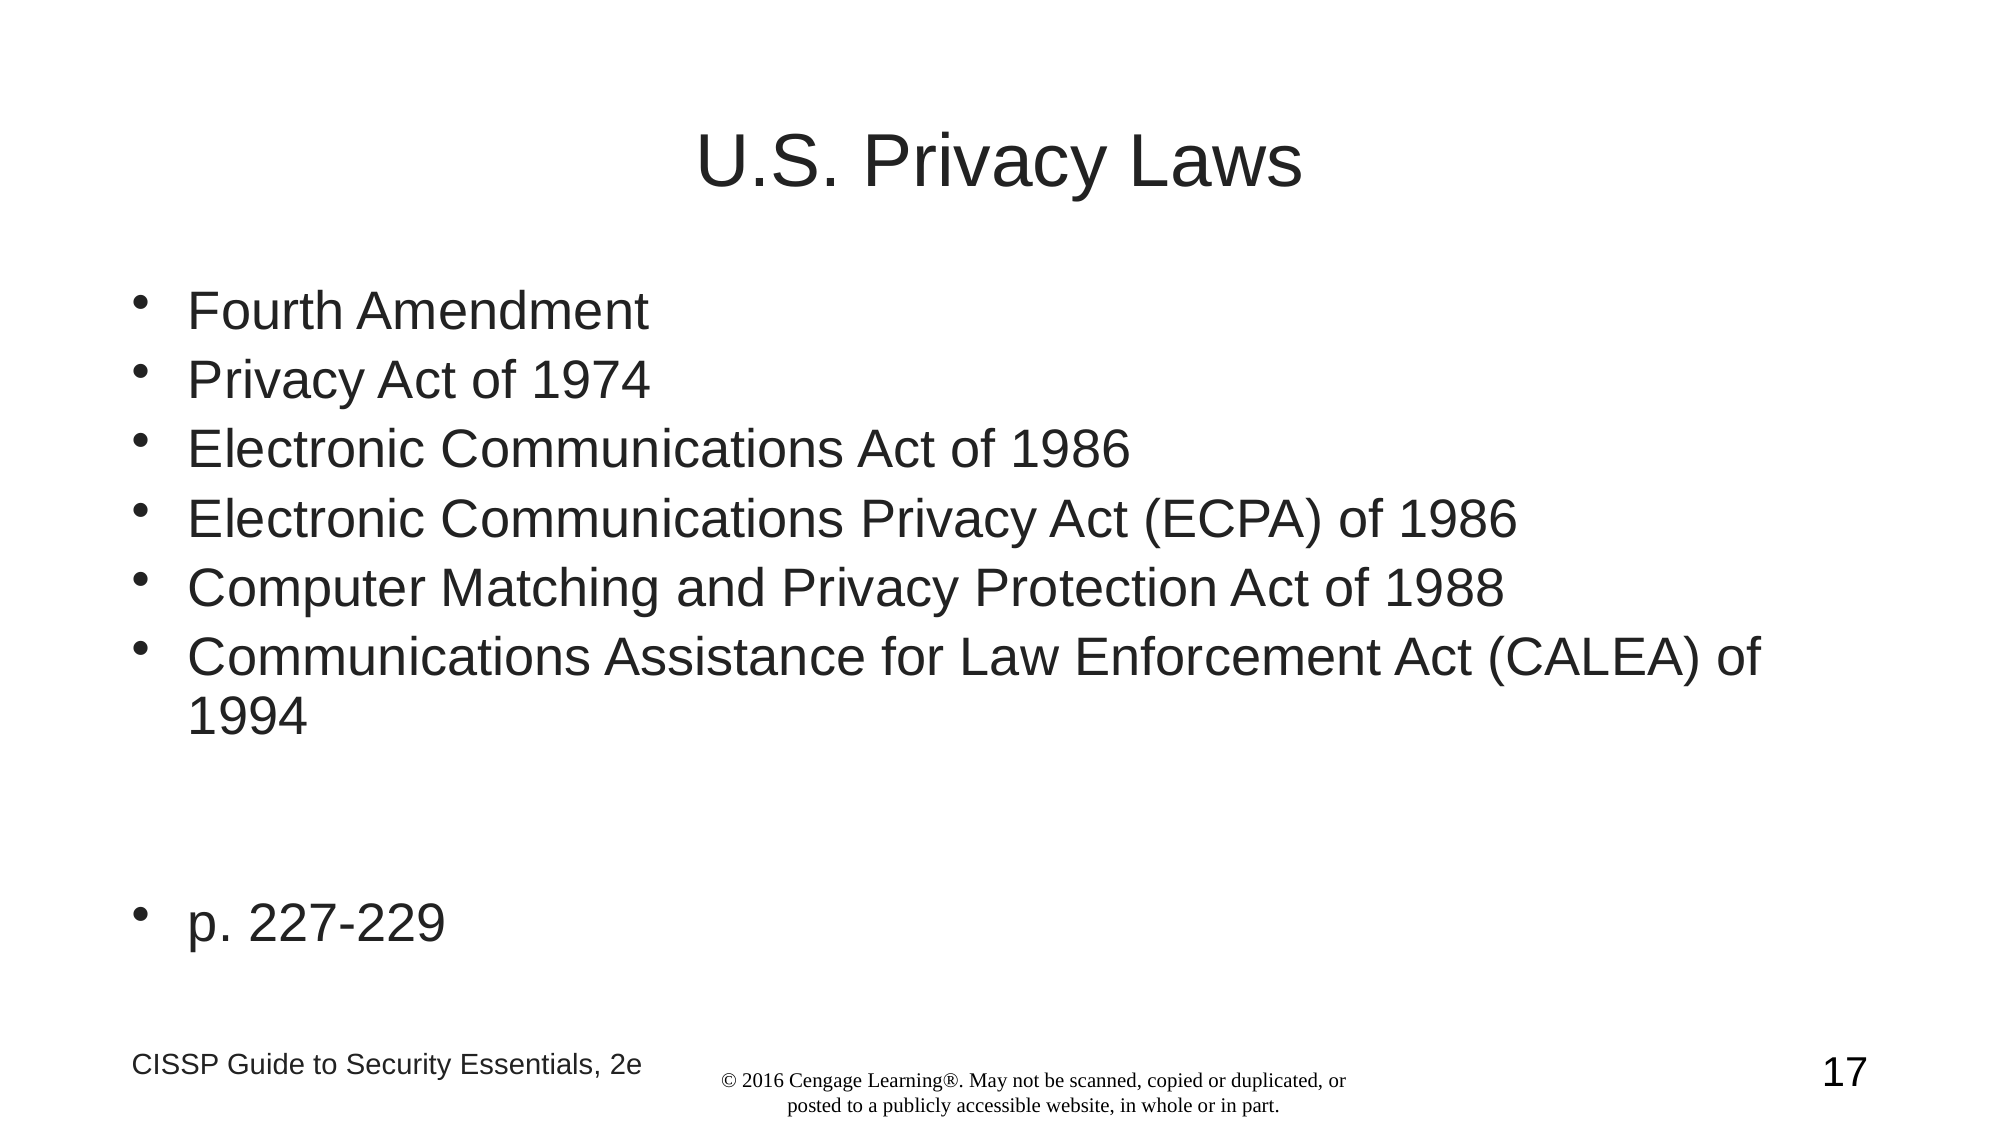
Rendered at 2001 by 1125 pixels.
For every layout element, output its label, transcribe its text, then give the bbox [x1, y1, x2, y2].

list Fourth Amendment Privacy Act of 1974 Electronic Communications Act of 1986 Electronic Communications Privacy Act (ECPA) of 1986 Computer Matching and Privacy Protection Act of 1988 Communications Assistance for Law Enforcement Act (CALEA) of 1994 p. 227-229 [116, 275, 1884, 1025]
slide_number 17 [1766, 1037, 1884, 1101]
title U.S. Privacy Laws [116, 62, 1884, 250]
footer CISSP Guide to Security Essentials, 2e [116, 1037, 1251, 1101]
text_box © 2016 Cengage Learning®. May not be scanned, copied or duplicated, or posted to a publicly accessible website, in whole or in part. [677, 1059, 1390, 1125]
